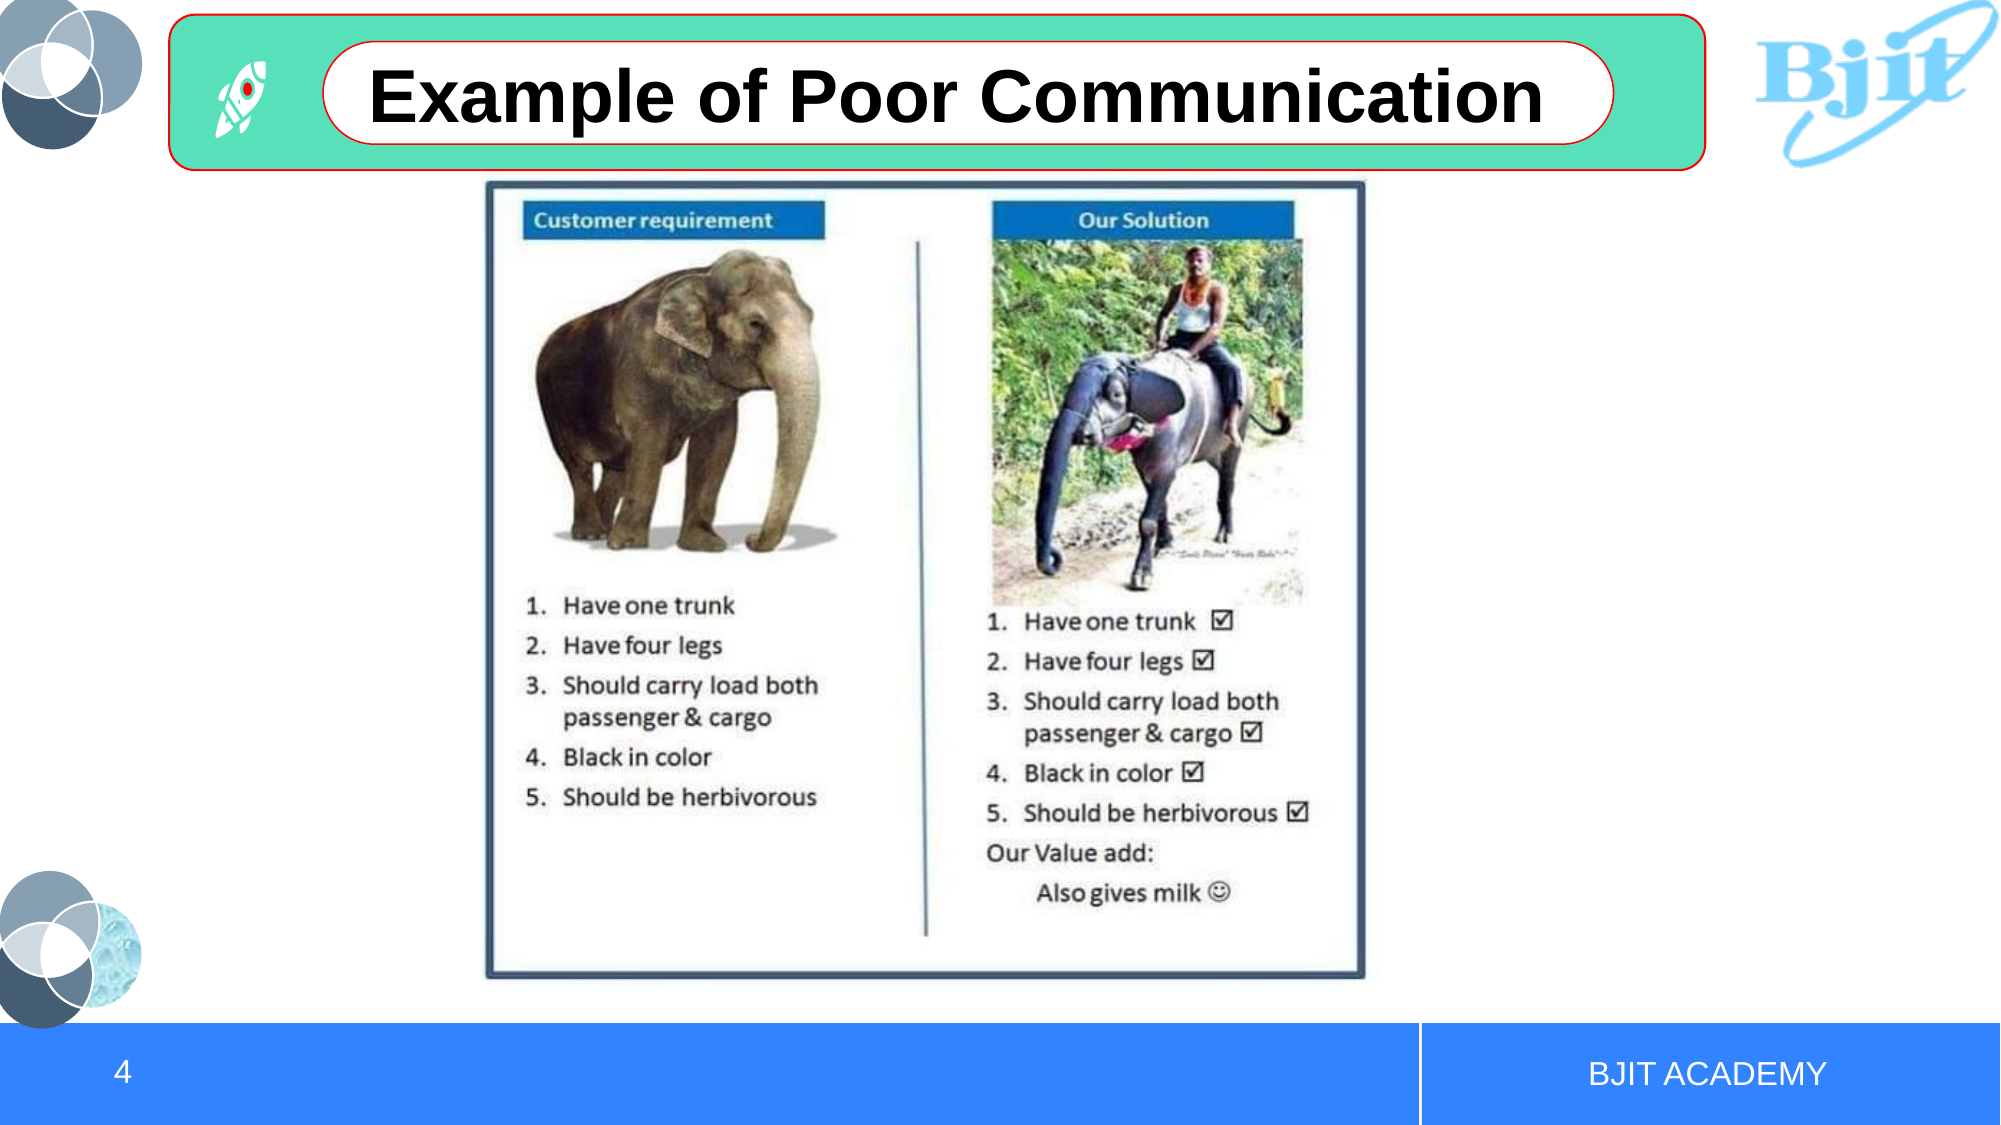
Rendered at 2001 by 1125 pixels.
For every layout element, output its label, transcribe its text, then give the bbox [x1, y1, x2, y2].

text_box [0, 0, 149, 140]
picture [1755, 0, 2000, 169]
list 4 [114, 1042, 1261, 1103]
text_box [215, 61, 266, 139]
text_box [0, 879, 148, 1026]
footer BJIT ACADEMY [1442, 1042, 1975, 1102]
picture [481, 170, 1393, 993]
text_box Example of Poor Communication [323, 41, 1614, 145]
text_box [169, 14, 1706, 171]
